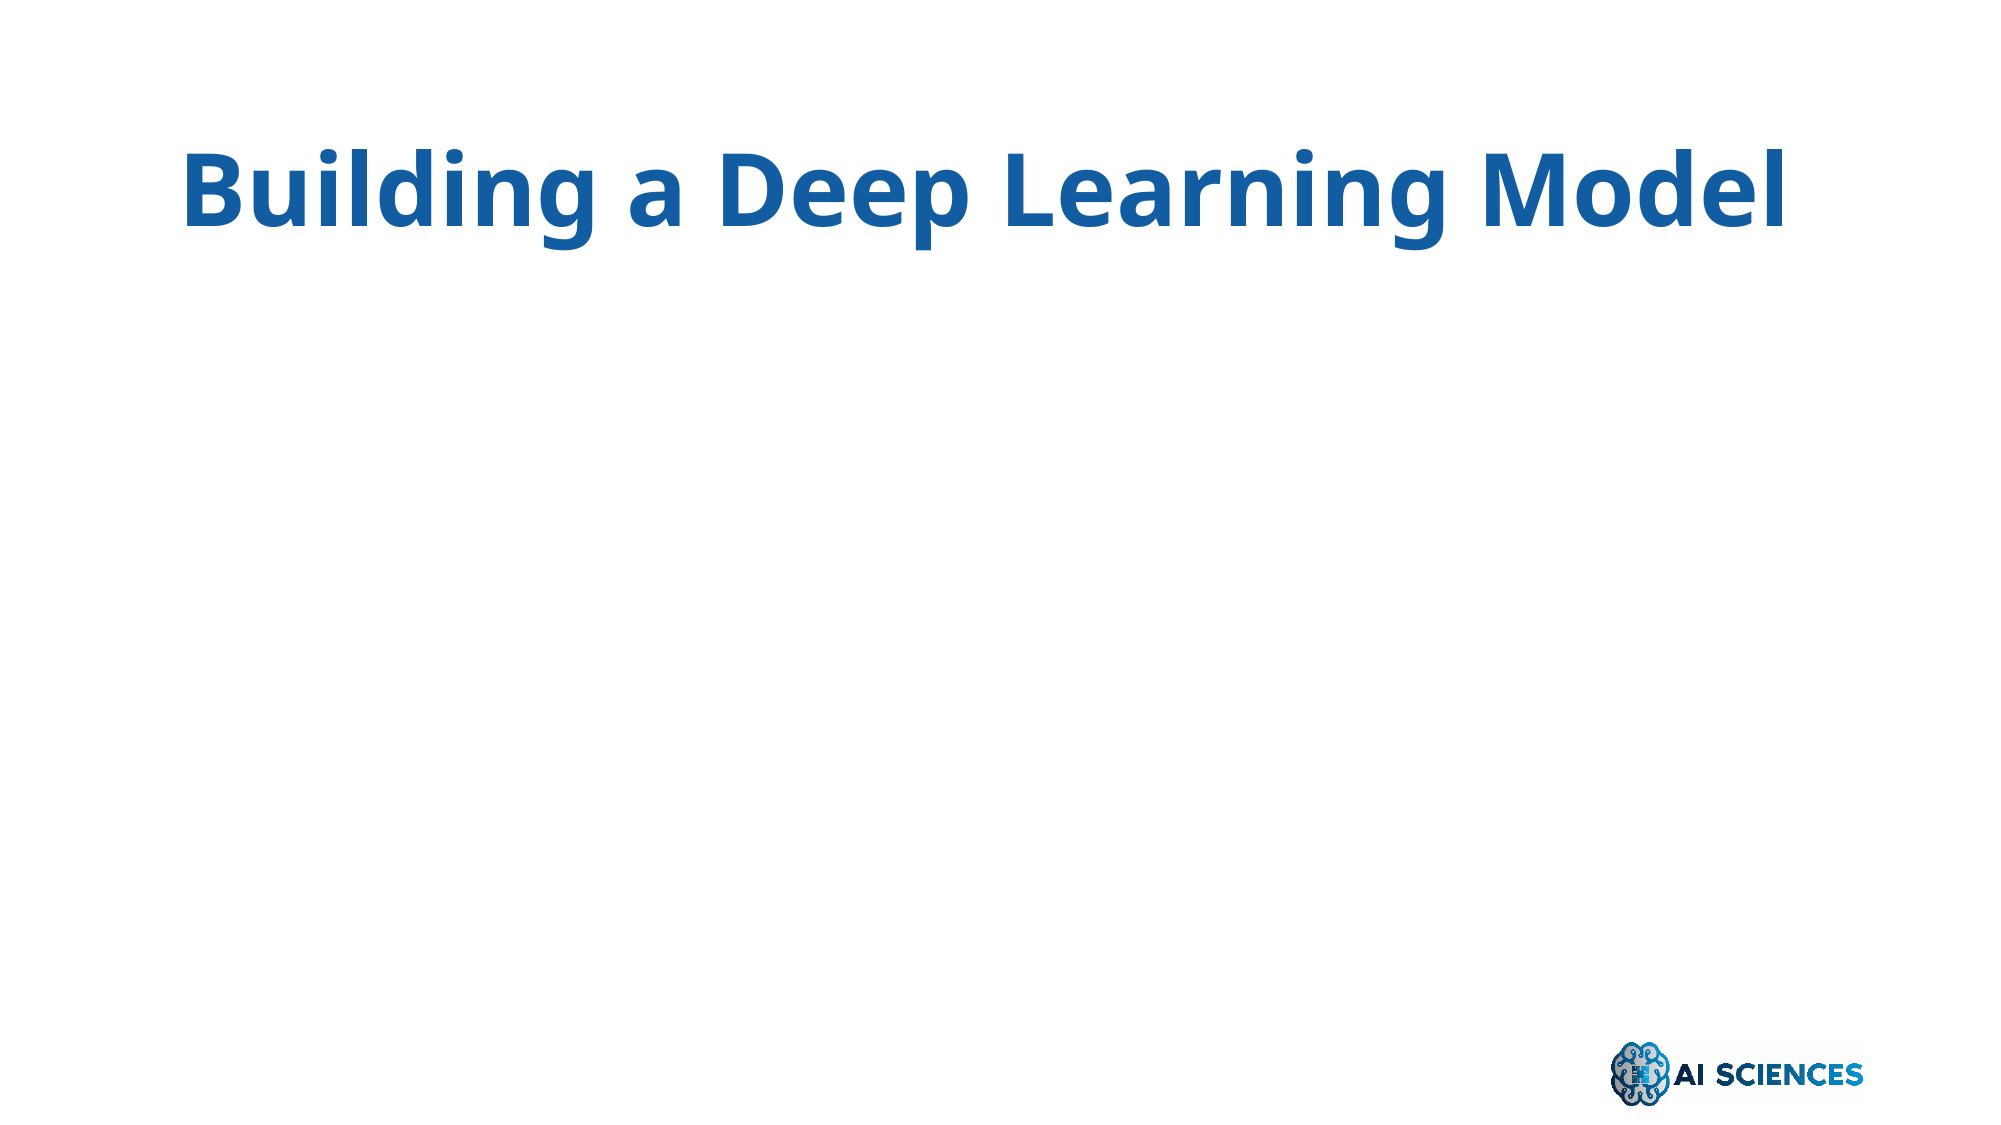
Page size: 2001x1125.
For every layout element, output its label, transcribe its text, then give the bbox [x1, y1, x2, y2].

picture [1853, 1068, 1863, 1074]
picture [1659, 1080, 1665, 1091]
picture [1644, 1047, 1656, 1058]
text_box Building a Deep Learning Model [0, 109, 1985, 259]
picture [1611, 1042, 1863, 1106]
